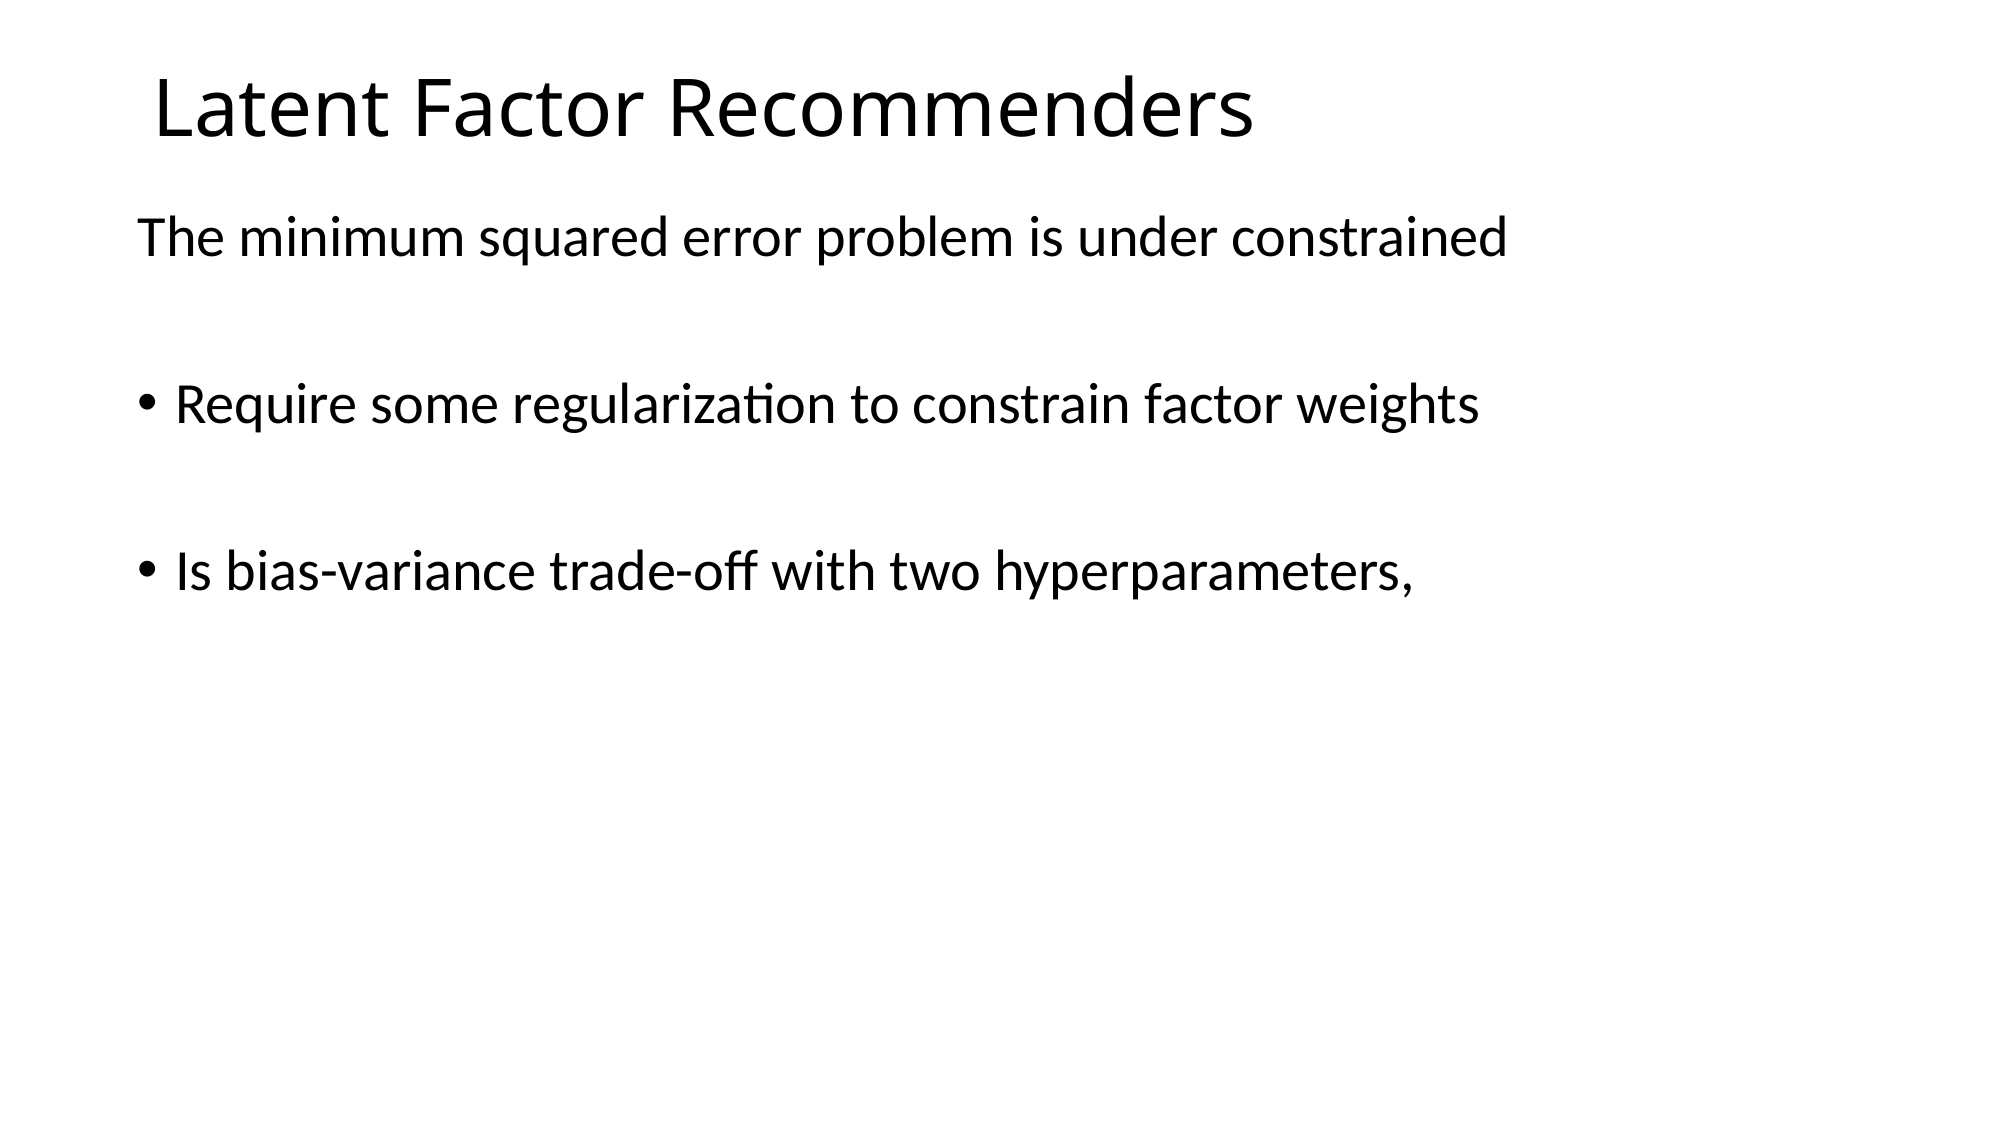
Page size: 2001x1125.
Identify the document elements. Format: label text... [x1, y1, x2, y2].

title Latent Factor Recommenders [137, 59, 1863, 162]
